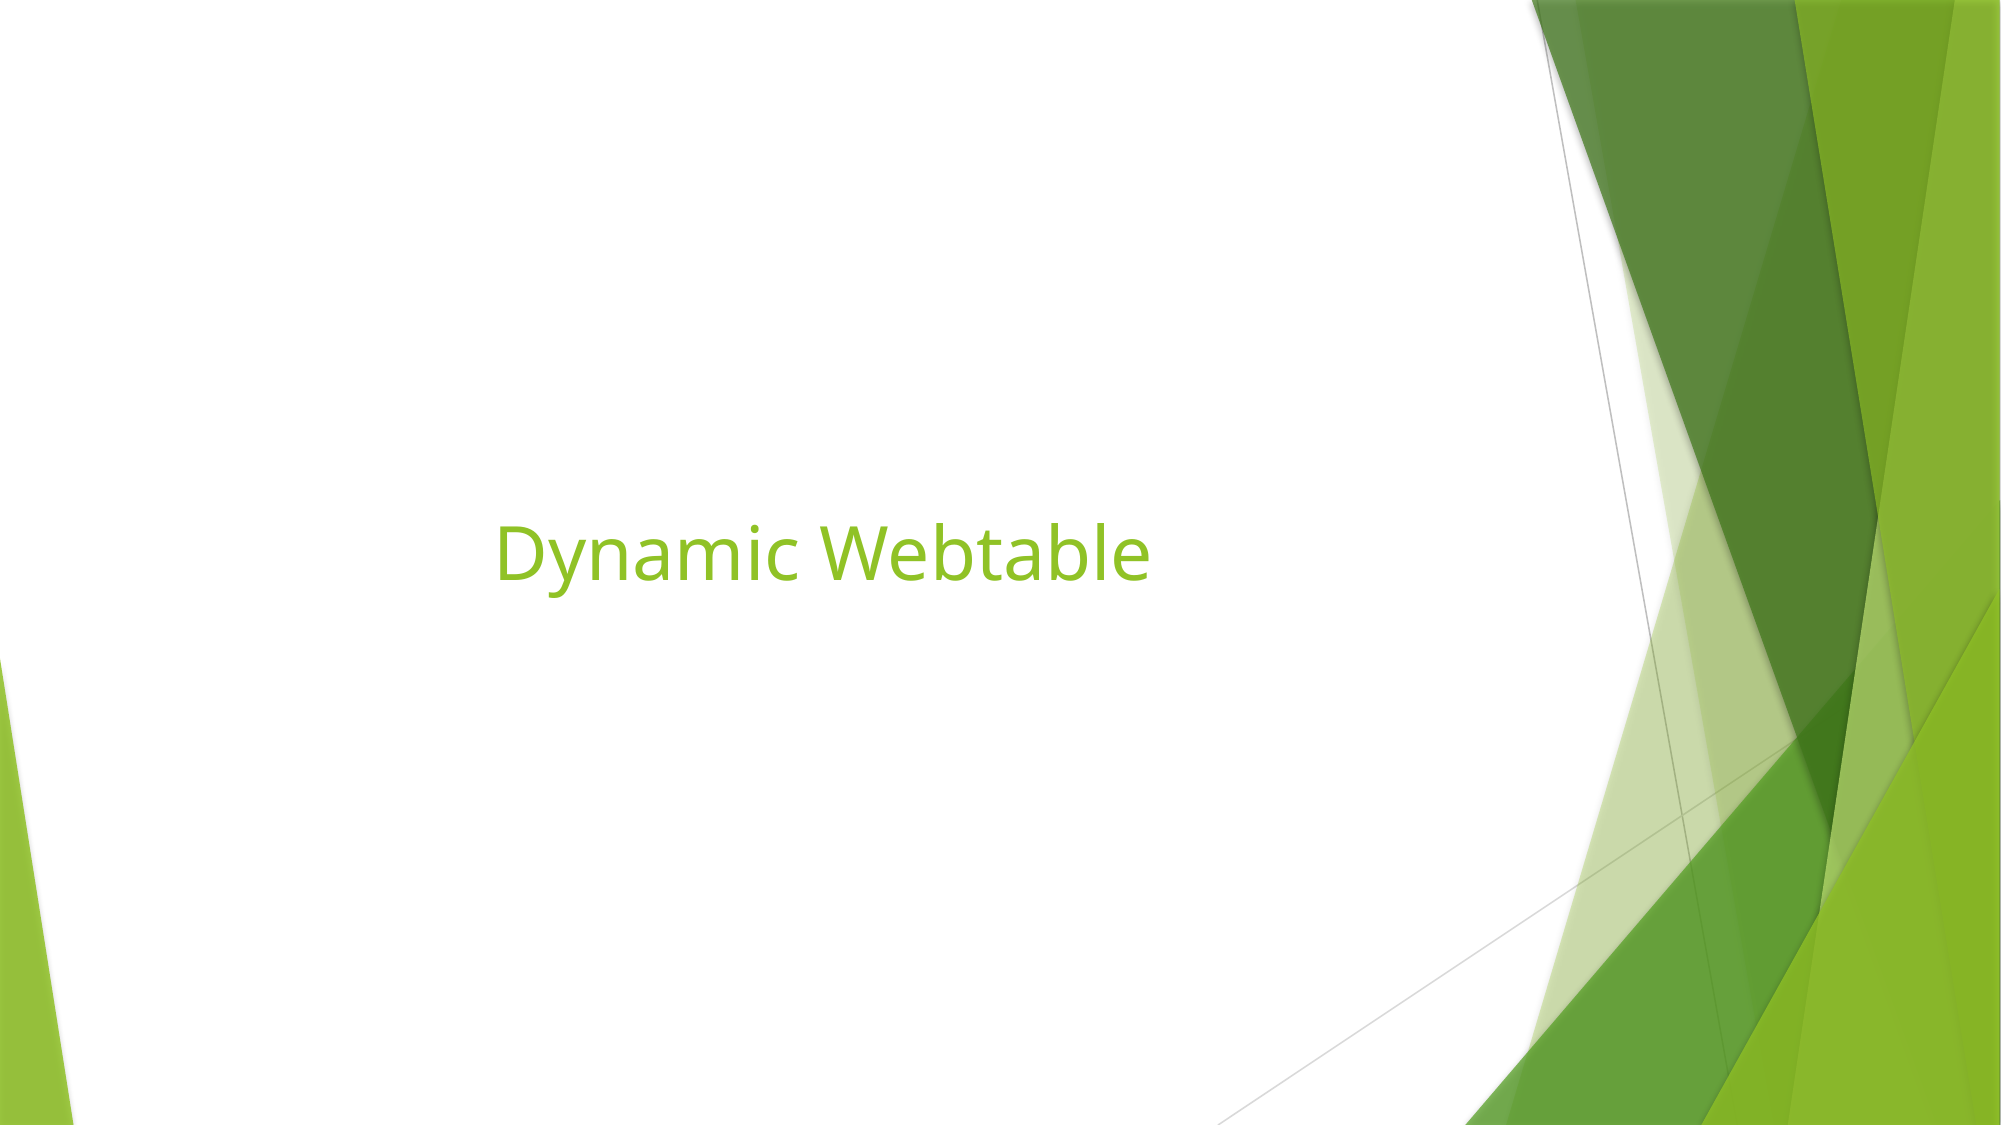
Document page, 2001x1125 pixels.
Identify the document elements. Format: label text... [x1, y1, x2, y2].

title Dynamic Webtable [478, 497, 1889, 715]
